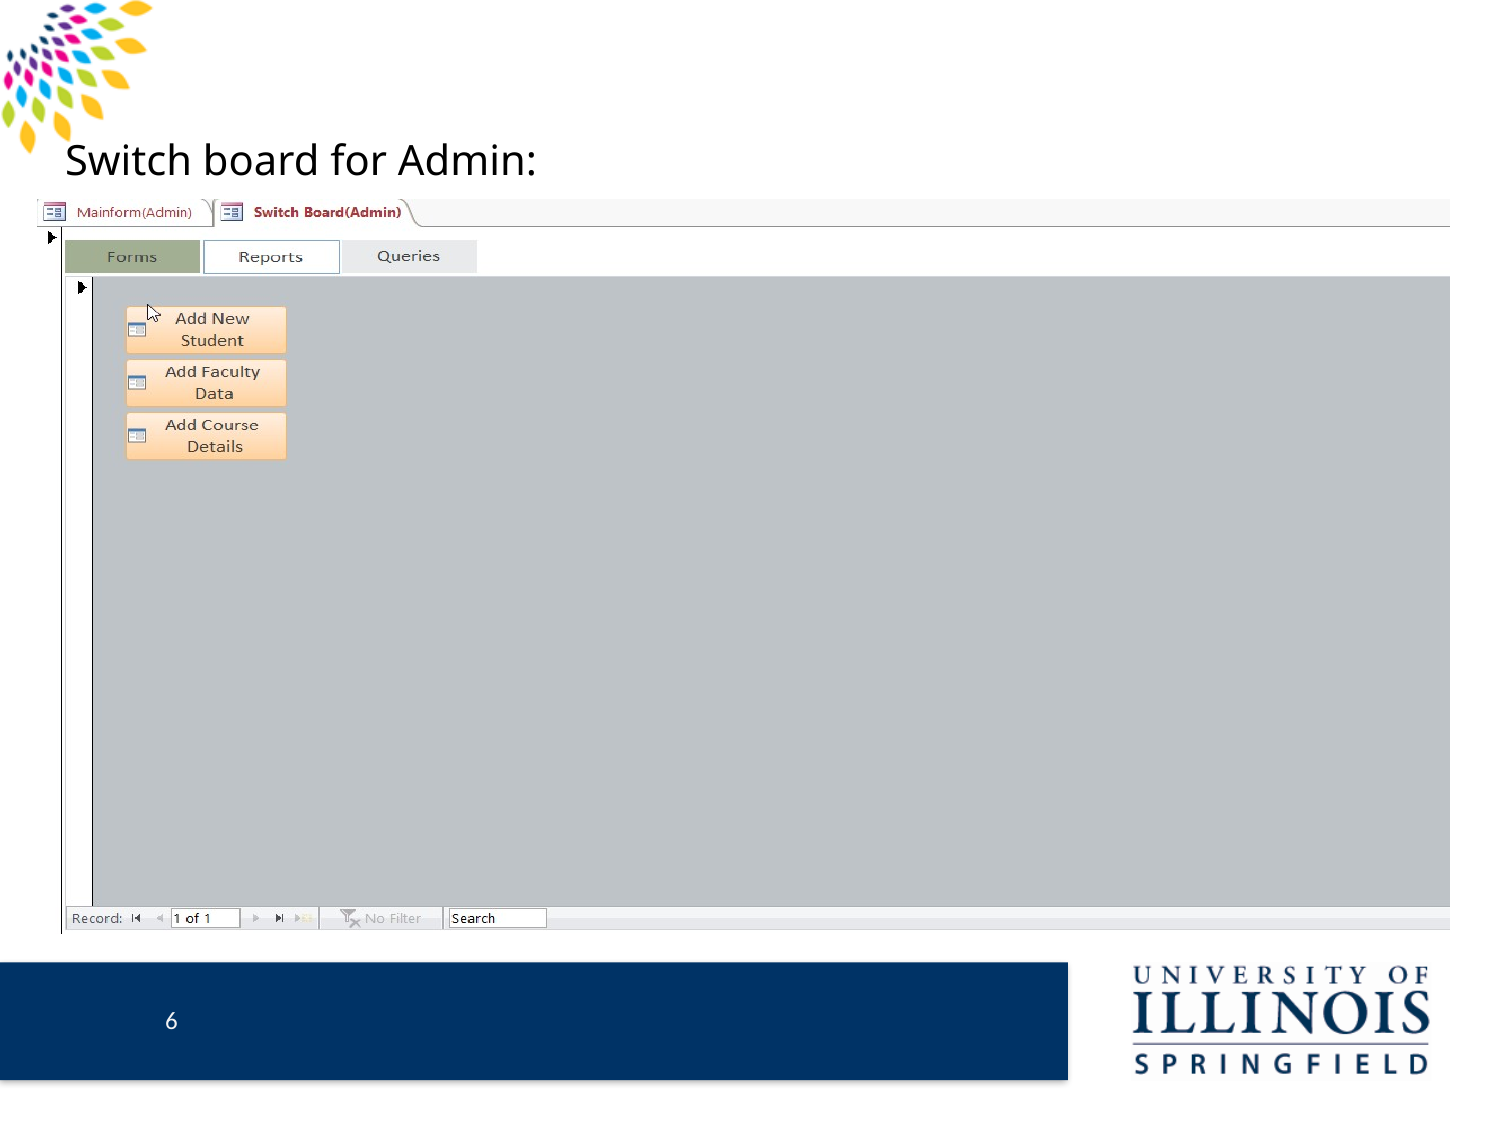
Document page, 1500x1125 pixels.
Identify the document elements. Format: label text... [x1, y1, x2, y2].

picture [37, 199, 1451, 934]
picture [0, 0, 157, 161]
title Switch board for Admin: [50, 45, 1325, 198]
picture [1131, 962, 1432, 1081]
slide_number 5 [150, 990, 263, 1050]
